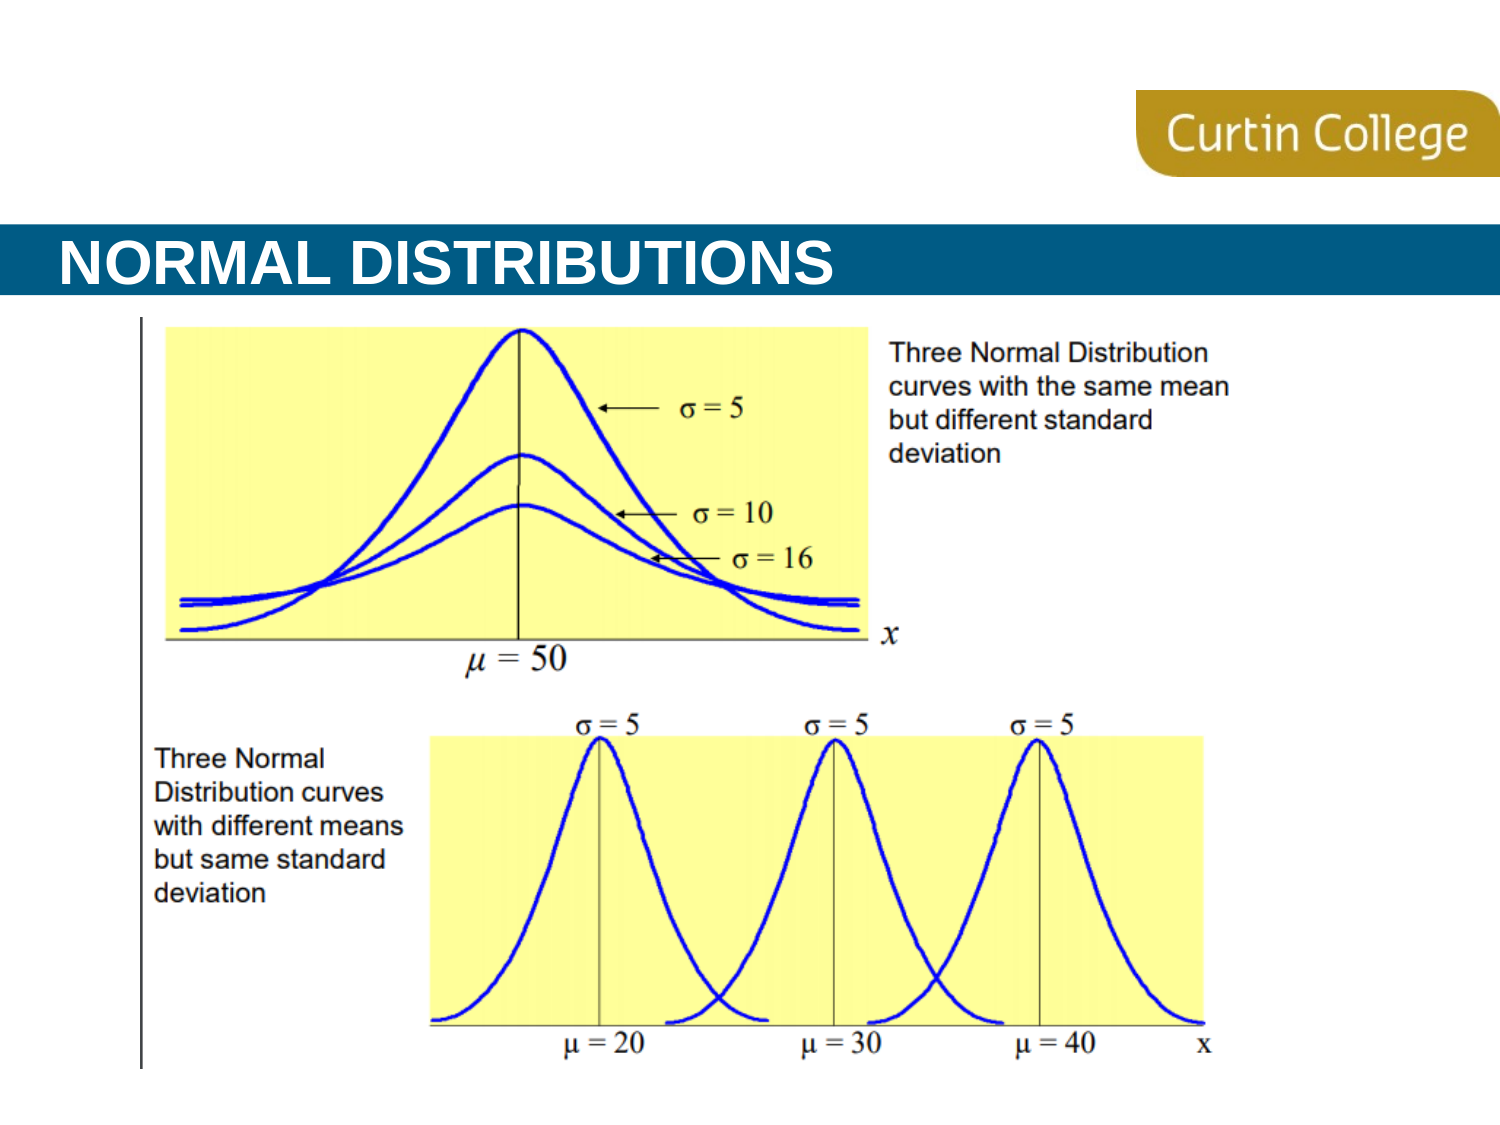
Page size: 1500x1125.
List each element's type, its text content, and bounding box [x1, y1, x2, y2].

title Normal distributions [0, 224, 1500, 296]
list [140, 317, 1264, 1069]
picture [1136, 90, 1500, 177]
